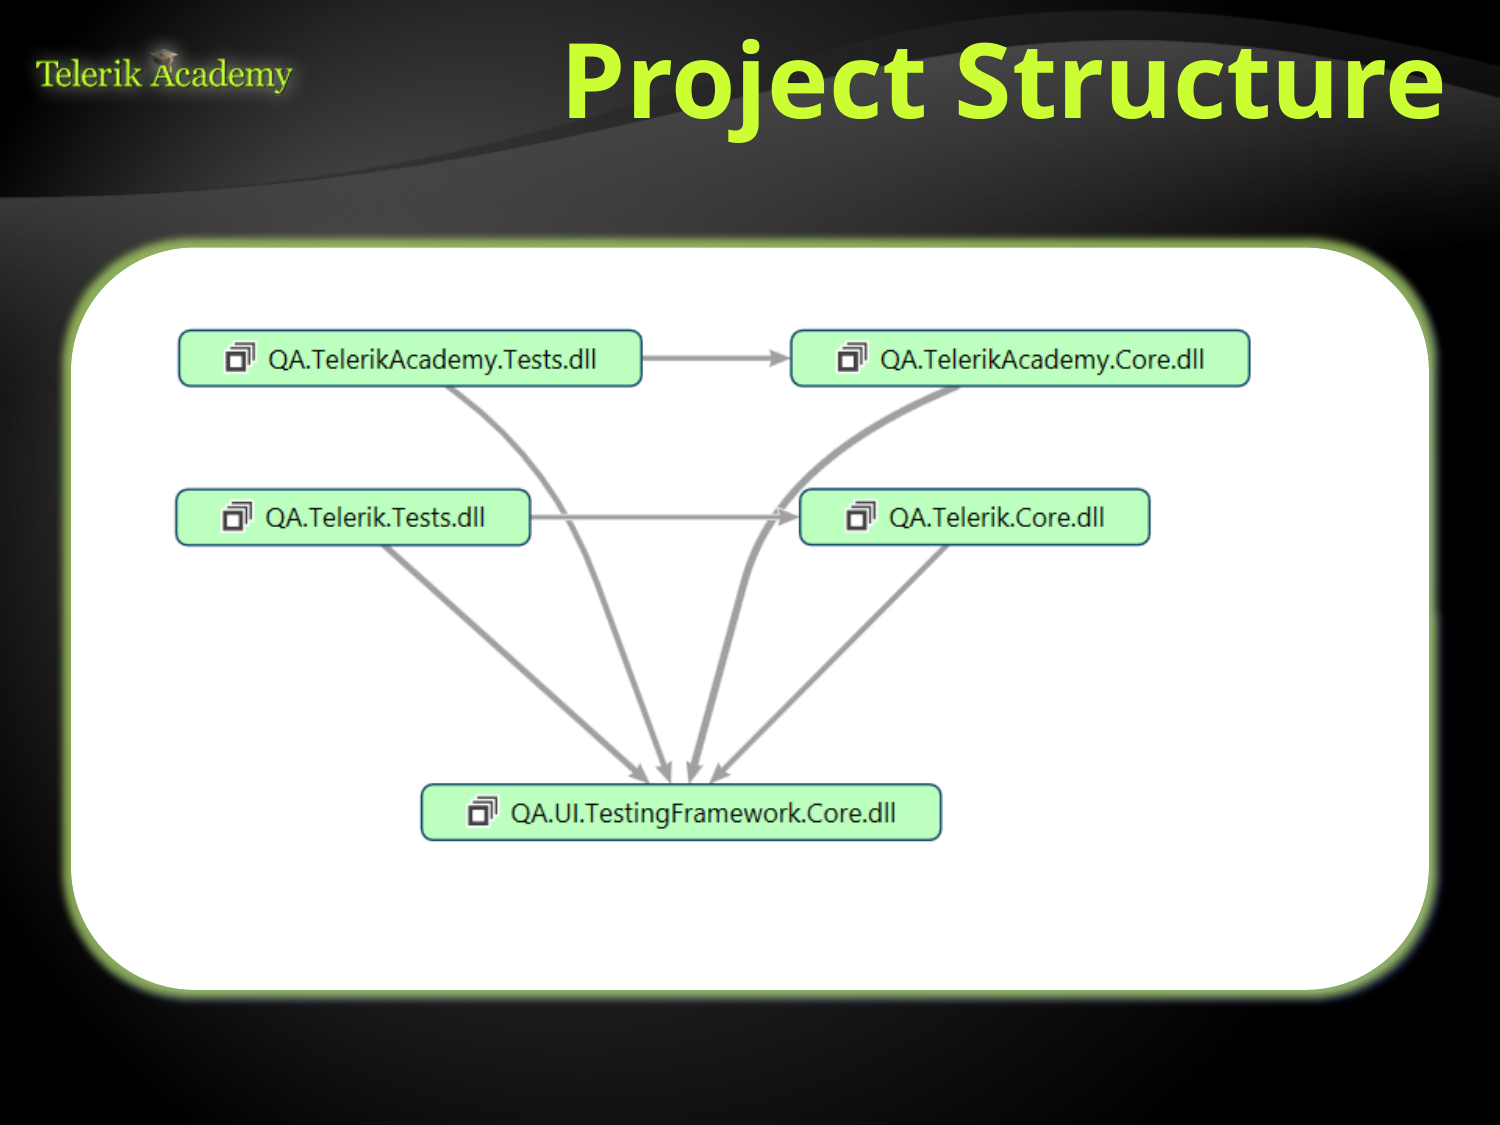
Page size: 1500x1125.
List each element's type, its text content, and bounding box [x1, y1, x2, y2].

picture [0, 0, 1500, 1125]
text_box Project Structure [452, 12, 1463, 150]
